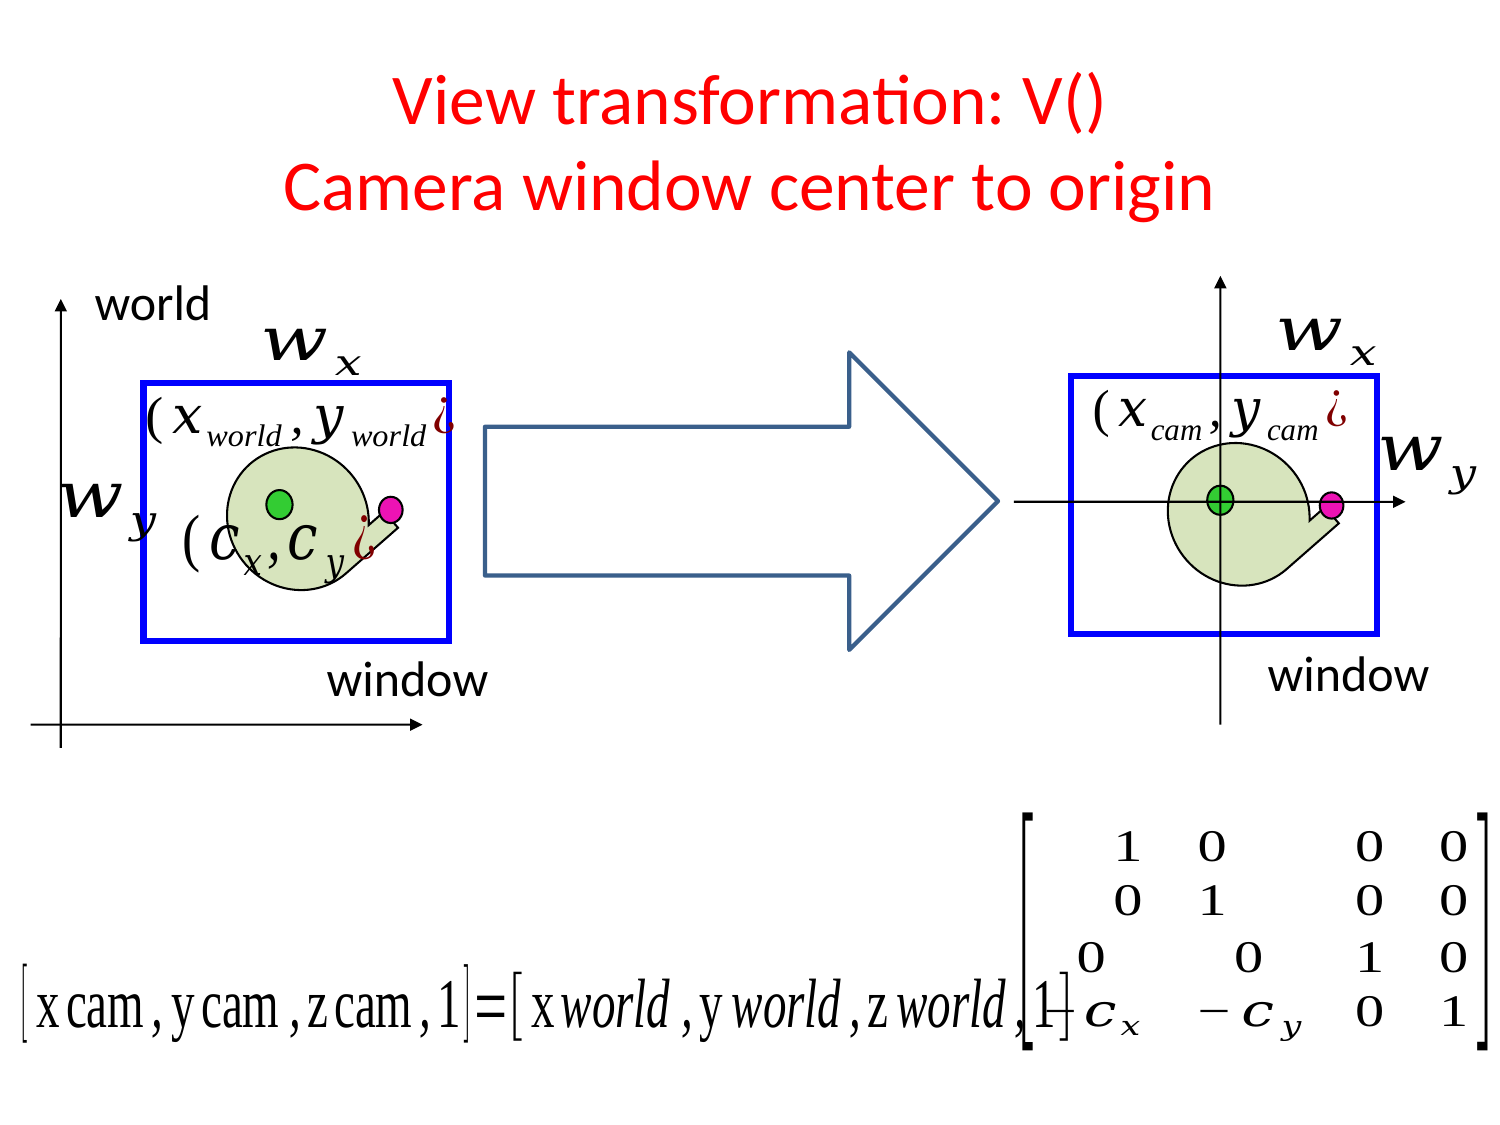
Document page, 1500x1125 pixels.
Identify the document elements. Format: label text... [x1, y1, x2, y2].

title View transformation: V() Camera window center to origin [75, 45, 1425, 233]
text_box [1221, 502, 1234, 515]
text_box [482, 350, 1001, 652]
text_box [1207, 502, 1220, 515]
text_box window [1252, 634, 1445, 709]
text_box [30, 718, 423, 731]
text_box [143, 382, 450, 641]
text_box [1221, 502, 1377, 635]
text_box window [311, 638, 504, 714]
text_box [54, 299, 68, 724]
text_box [1207, 485, 1220, 501]
text_box [1071, 502, 1220, 635]
text_box [1221, 376, 1377, 501]
text_box [1071, 376, 1220, 501]
text_box [1221, 485, 1234, 501]
text_box [1013, 495, 1406, 508]
text_box world [79, 262, 227, 338]
text_box [1214, 275, 1227, 501]
